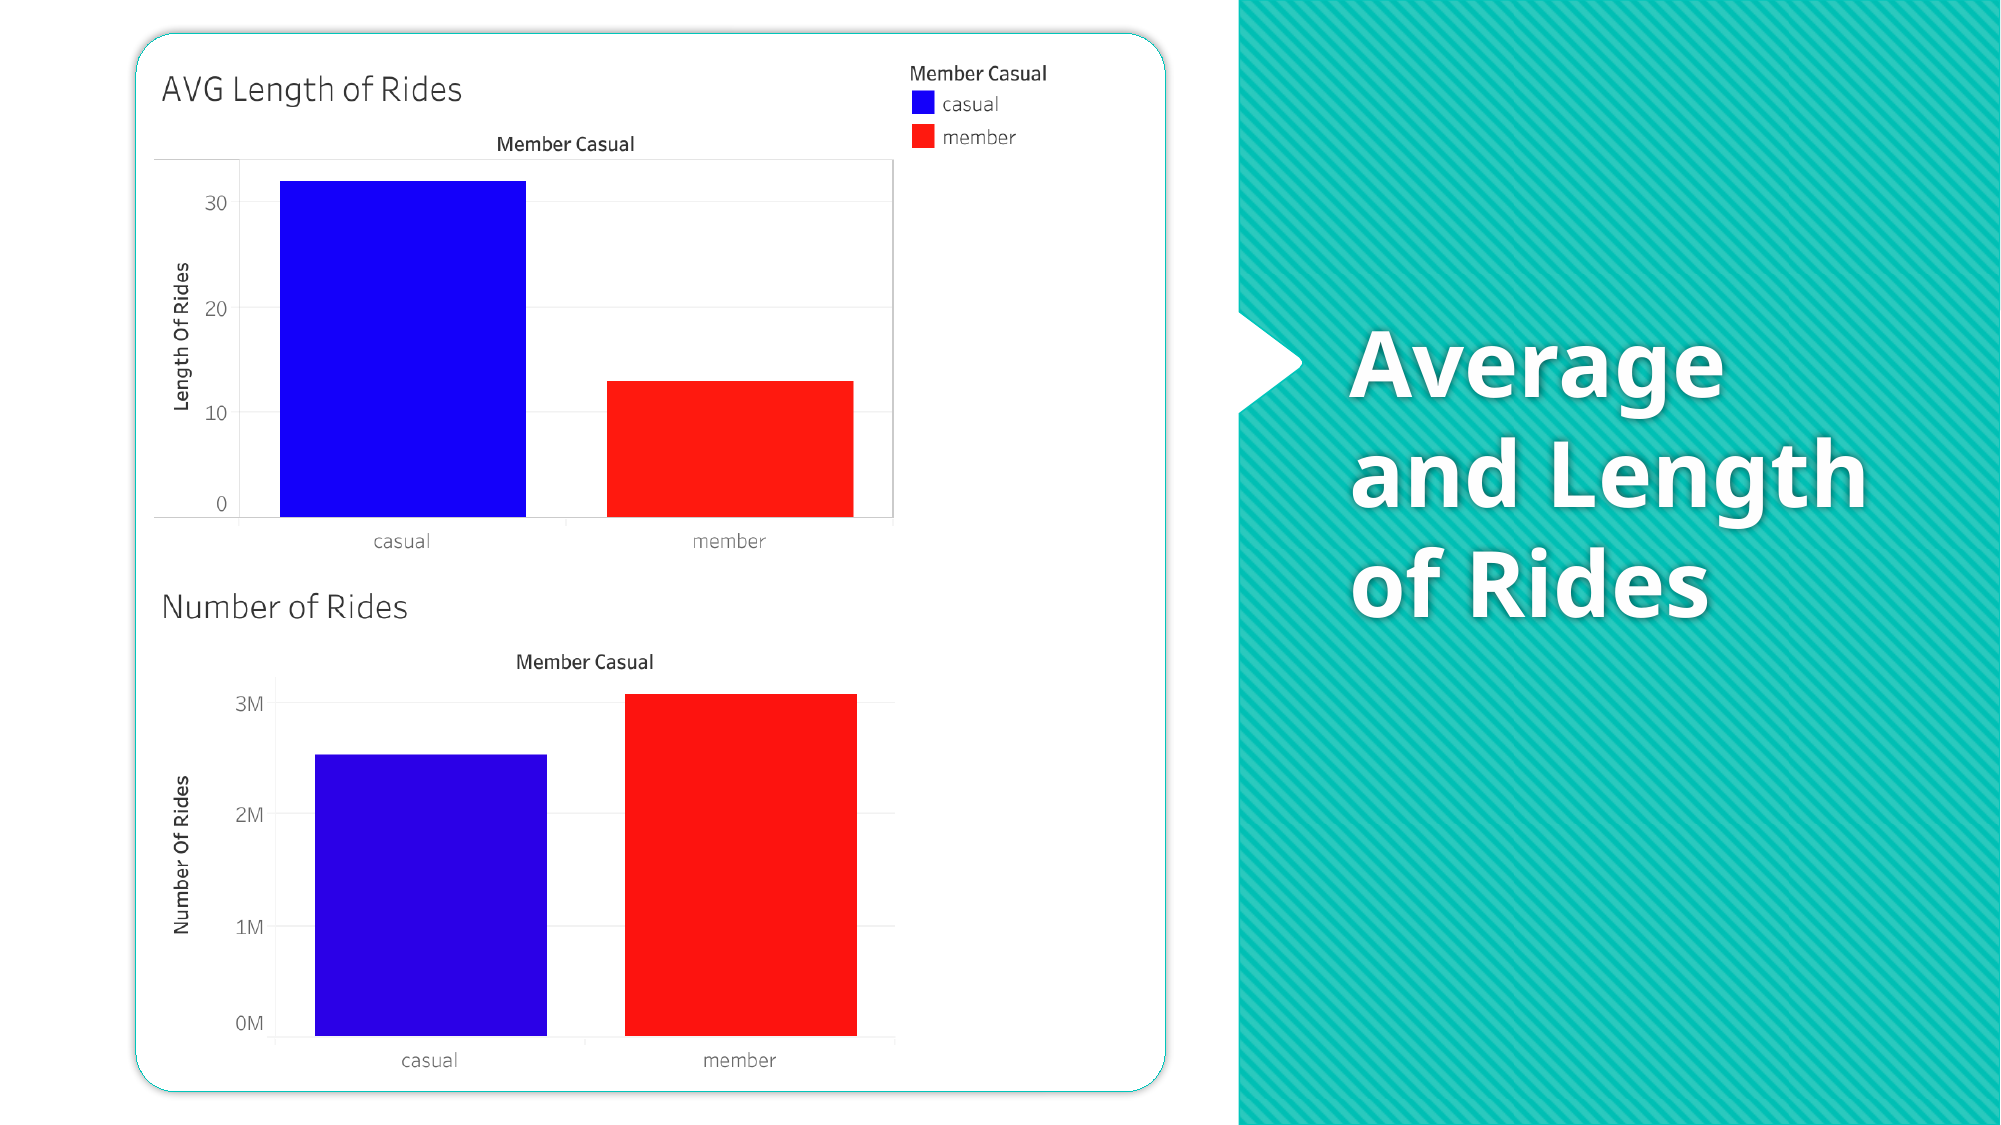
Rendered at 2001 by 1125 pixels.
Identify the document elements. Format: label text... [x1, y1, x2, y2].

text_box [1238, 0, 2000, 1125]
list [135, 32, 1166, 1092]
text_box [0, 0, 1302, 1125]
title Average and Length of Rides [1334, 298, 1926, 992]
